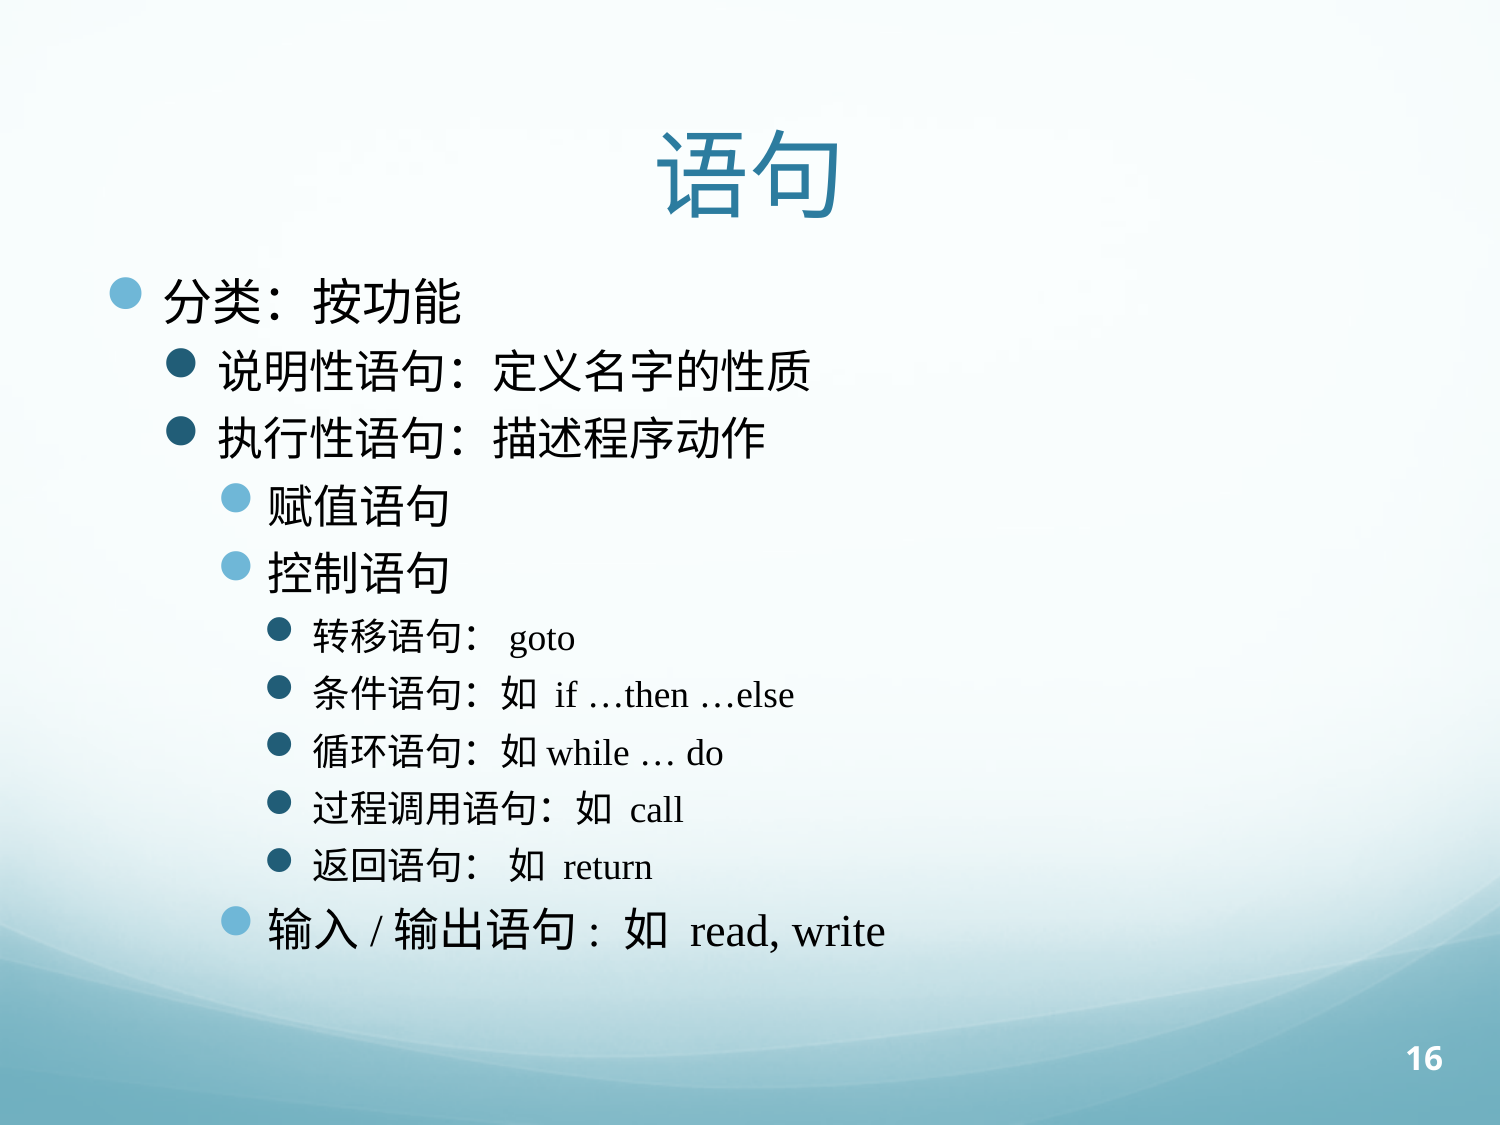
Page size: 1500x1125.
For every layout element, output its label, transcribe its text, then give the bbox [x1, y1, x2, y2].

title 语句 [90, 17, 1410, 237]
list 分类：按功能 说明性语句：定义名字的性质 执行性语句：描述程序动作 赋值语句 控制语句 转移语句：goto 条件语句：如 if …then …else 循环语句：如while … do 过程调用语句：如 call 返回语句： 如 return 输入/输出语句: 如 read, write [90, 262, 1410, 975]
slide_number 16 [1295, 1029, 1459, 1090]
